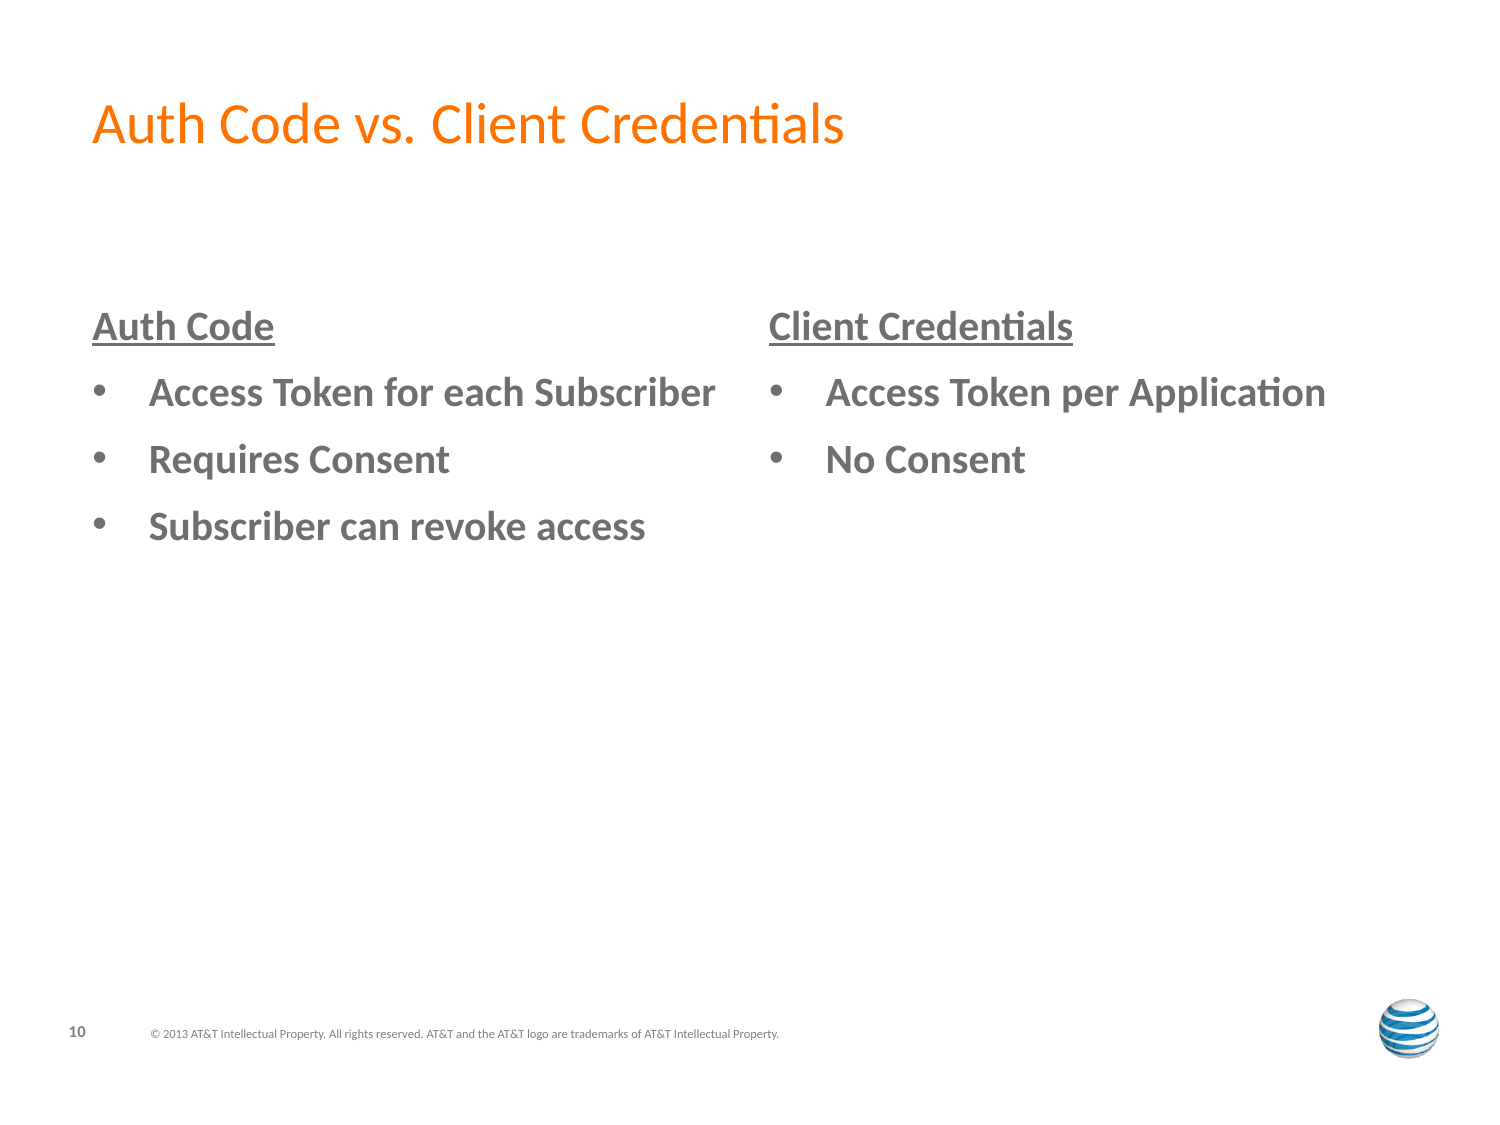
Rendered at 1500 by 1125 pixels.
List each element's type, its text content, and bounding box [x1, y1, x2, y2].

title Auth Code vs. Client Credentials [92, 84, 1406, 235]
list Auth Code Access Token for each Subscriber Requires Consent Subscriber can revoke access [92, 298, 730, 974]
list Client Credentials Access Token per Application No Consent [769, 298, 1407, 975]
picture [1377, 997, 1500, 1125]
footer © 2013 AT&T Intellectual Property. All rights reserved. AT&T and the AT&T logo are trademarks of AT&T Intellectual Property. [150, 1026, 1098, 1075]
slide_number 10 [53, 1000, 109, 1061]
